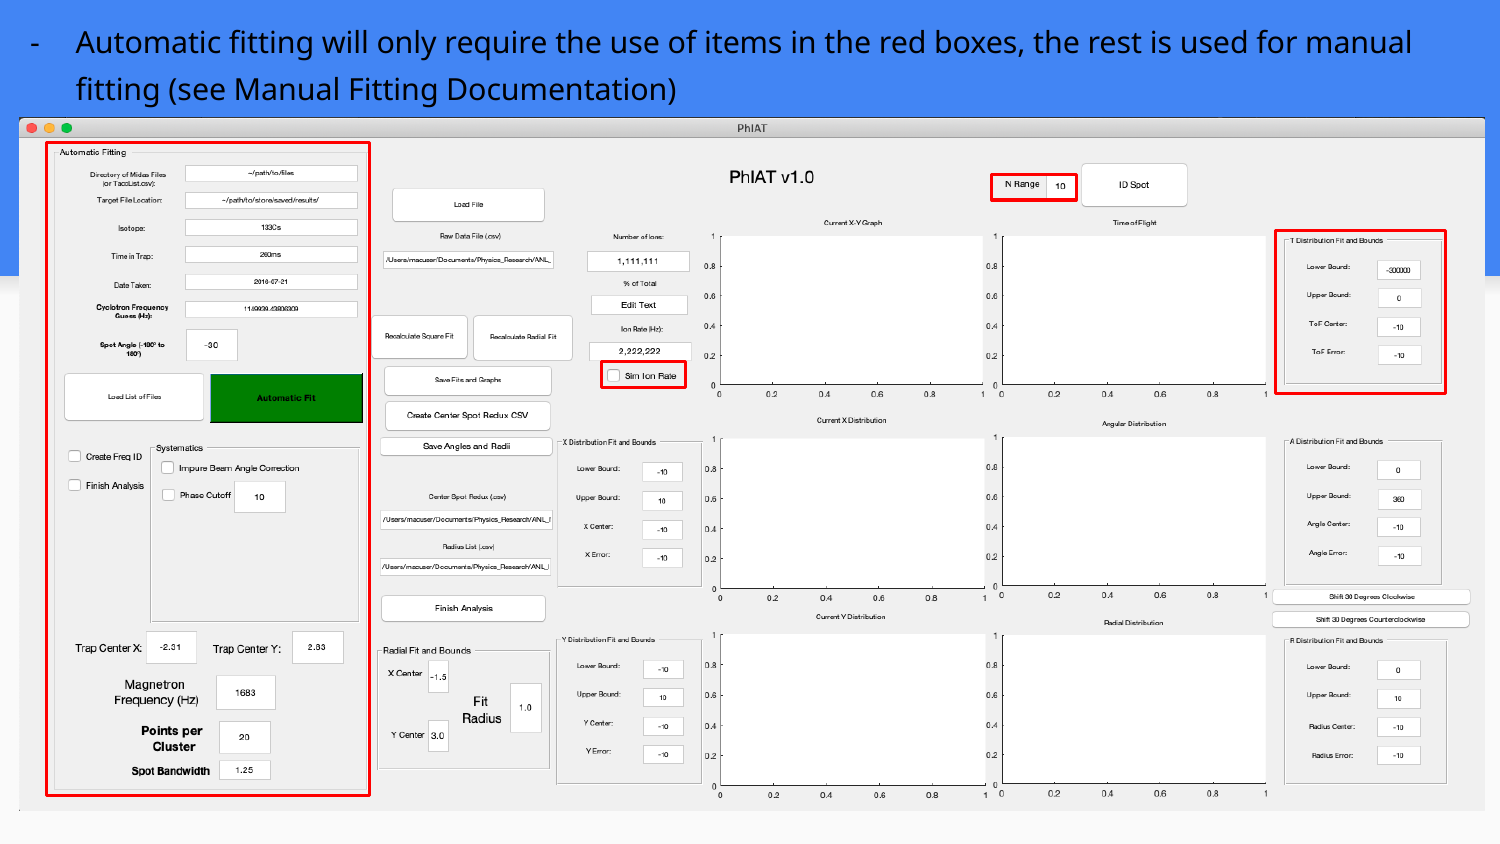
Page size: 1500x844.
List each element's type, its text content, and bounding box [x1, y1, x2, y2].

picture [18, 117, 1485, 811]
list Automatic fitting will only require the use of items in the red boxes, the rest is used for manual fitting (see Manual Fitting Documentation) [0, 0, 1500, 125]
